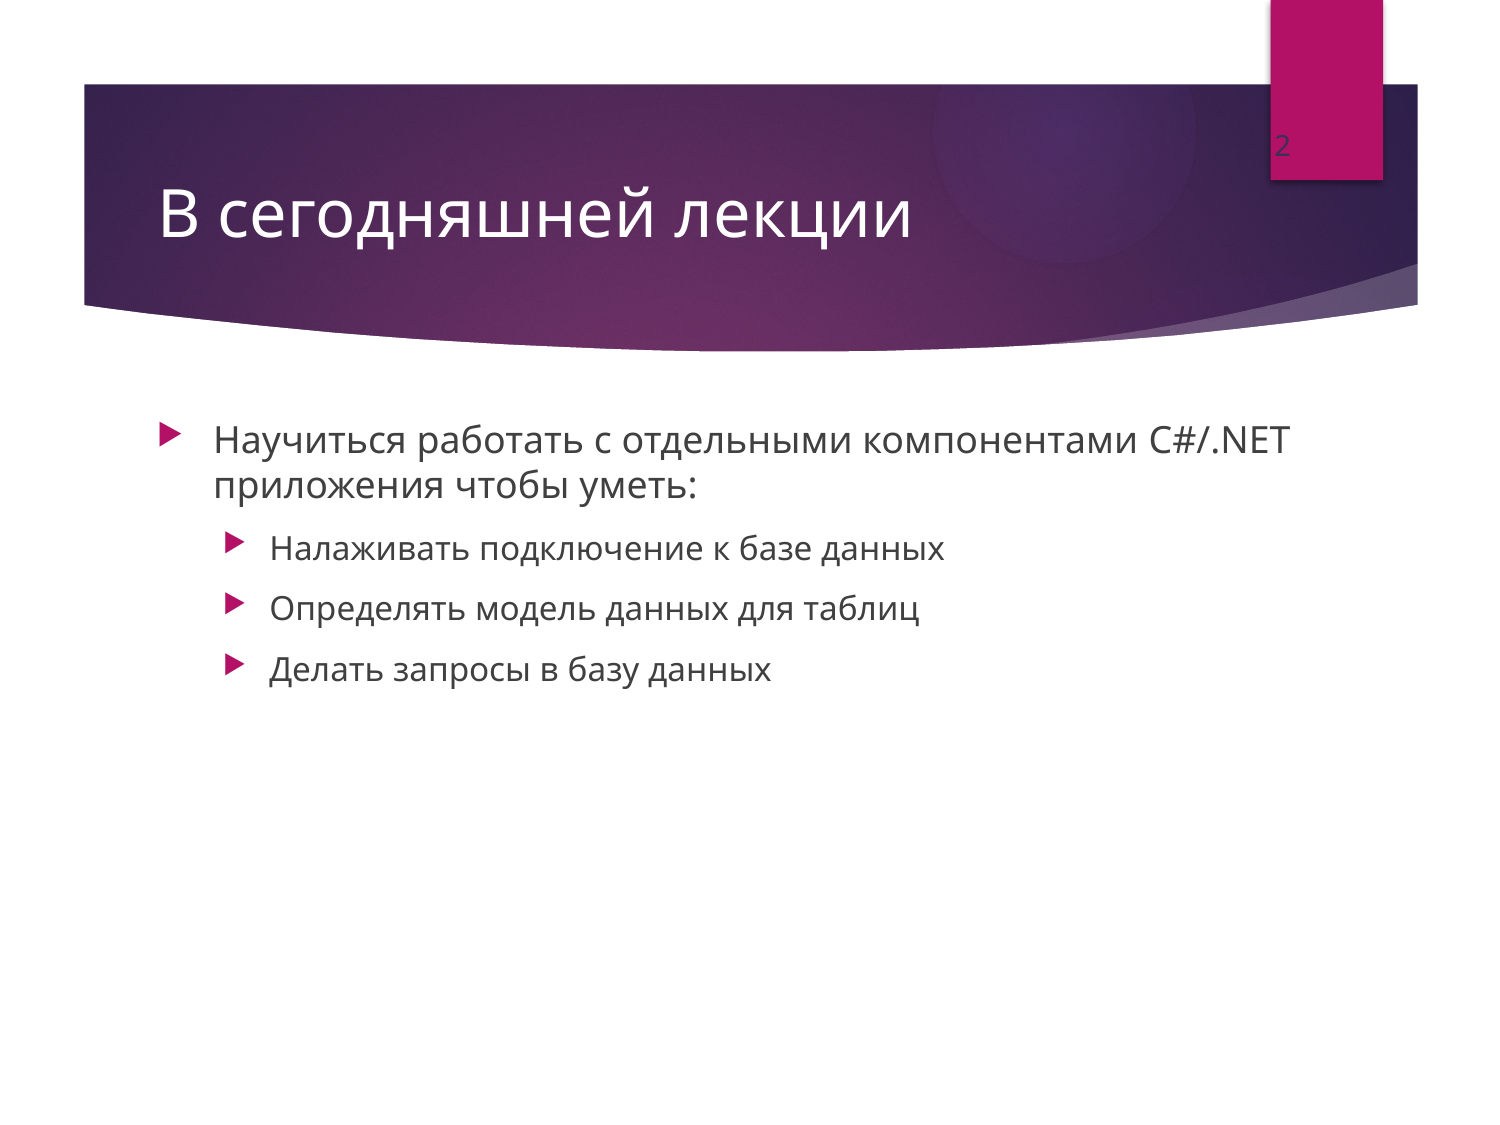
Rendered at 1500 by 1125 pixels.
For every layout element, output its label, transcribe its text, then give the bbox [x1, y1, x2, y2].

title В сегодняшней лекции [142, 152, 1183, 269]
list Научиться работать с отдельными компонентами C#/.NET приложения чтобы уметь: Налаживать подключение к базе данных Определять модель данных для таблиц Делать запросы в базу данных [141, 408, 1390, 1035]
slide_number 2 [1259, 48, 1390, 175]
